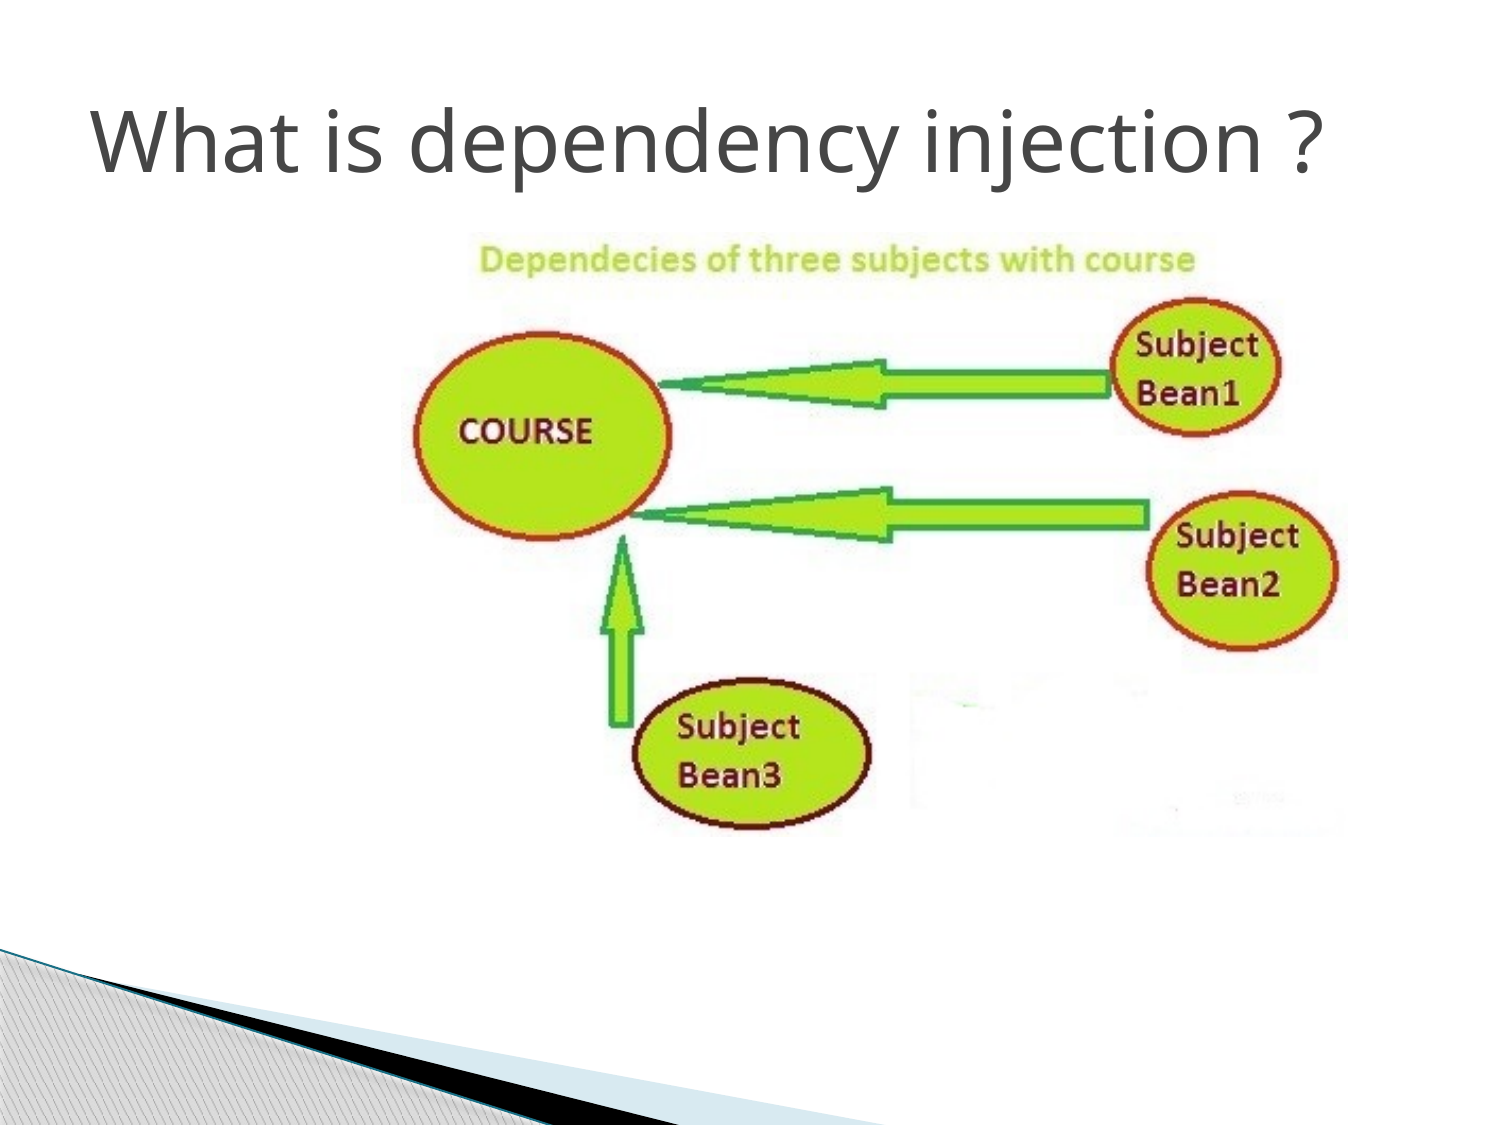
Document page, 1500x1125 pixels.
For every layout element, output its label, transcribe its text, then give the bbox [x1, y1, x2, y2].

title What is dependency injection ? [75, 45, 1425, 233]
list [401, 232, 1348, 838]
